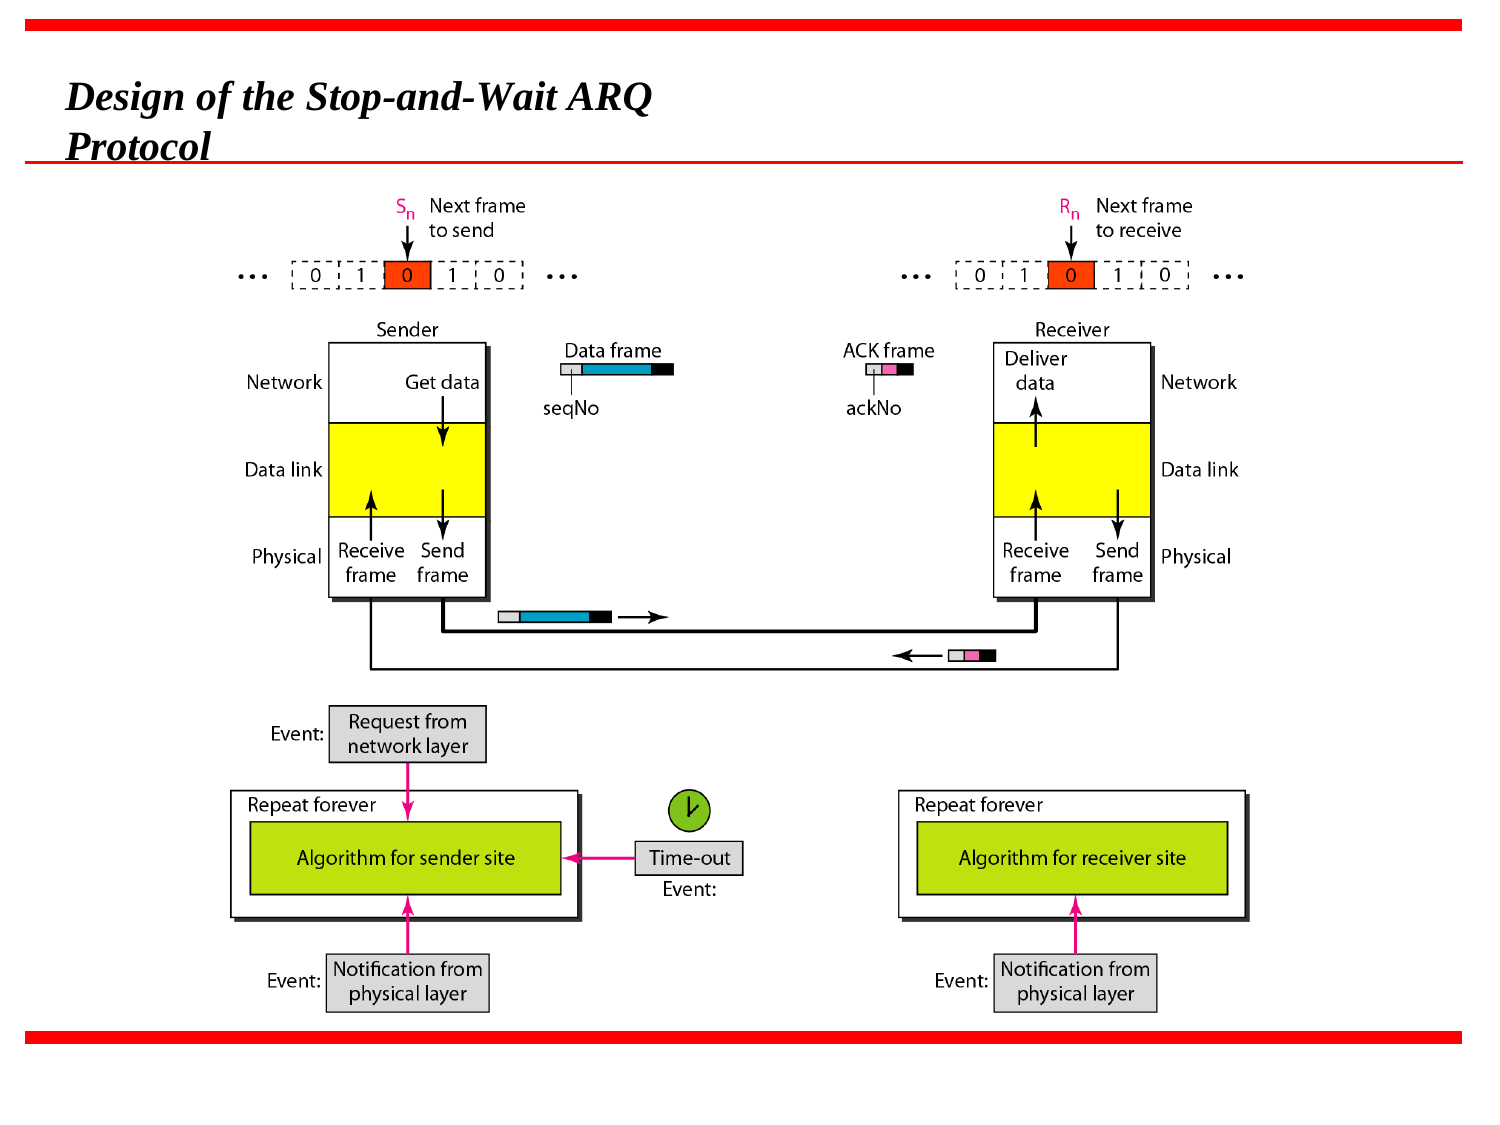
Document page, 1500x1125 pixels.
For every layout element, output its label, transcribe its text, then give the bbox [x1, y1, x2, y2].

title Design of the Stop-and-Wait ARQ Protocol [62, 66, 805, 257]
picture [229, 197, 1251, 1013]
